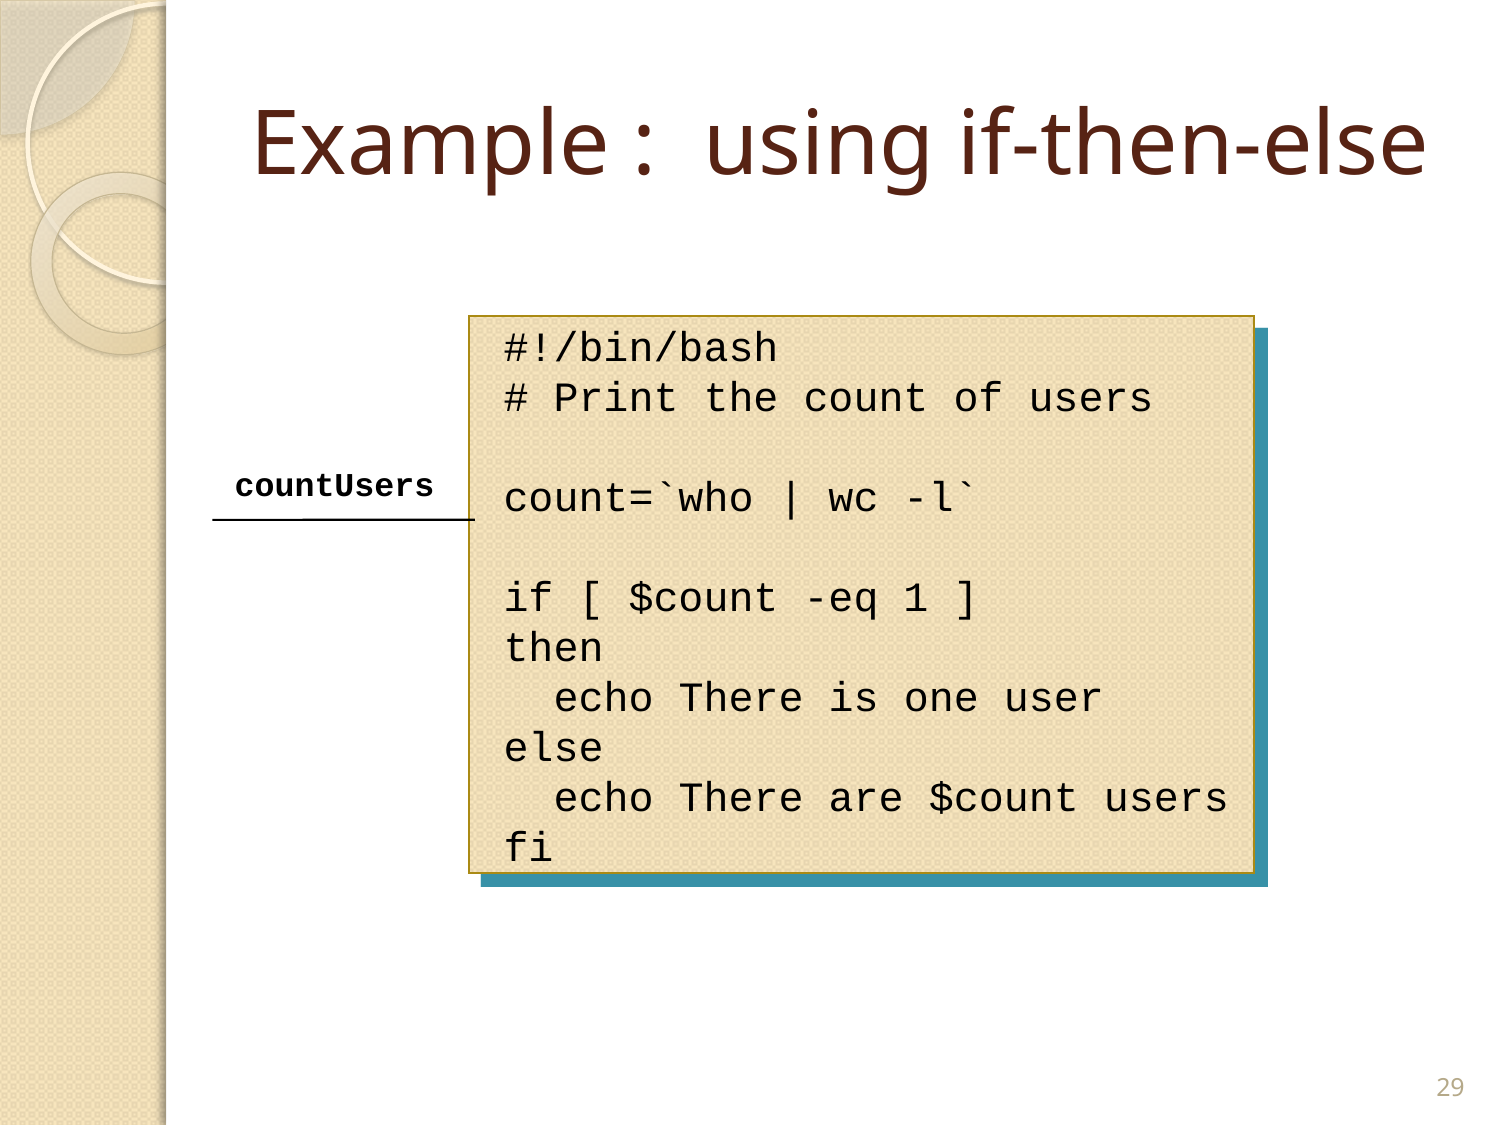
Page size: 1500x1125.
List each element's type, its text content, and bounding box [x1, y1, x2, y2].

slide_number 29 [1413, 1034, 1488, 1113]
text_box #!/bin/bash # Print the count of users count=`who | wc -l` if [ $count -eq 1 ] then echo There is one user else echo There are $count users fi [488, 312, 1244, 878]
text_box [468, 316, 488, 873]
text_box countUsers [219, 456, 450, 511]
title Example : using if-then-else [235, 45, 1466, 233]
text_box [1244, 316, 1255, 873]
